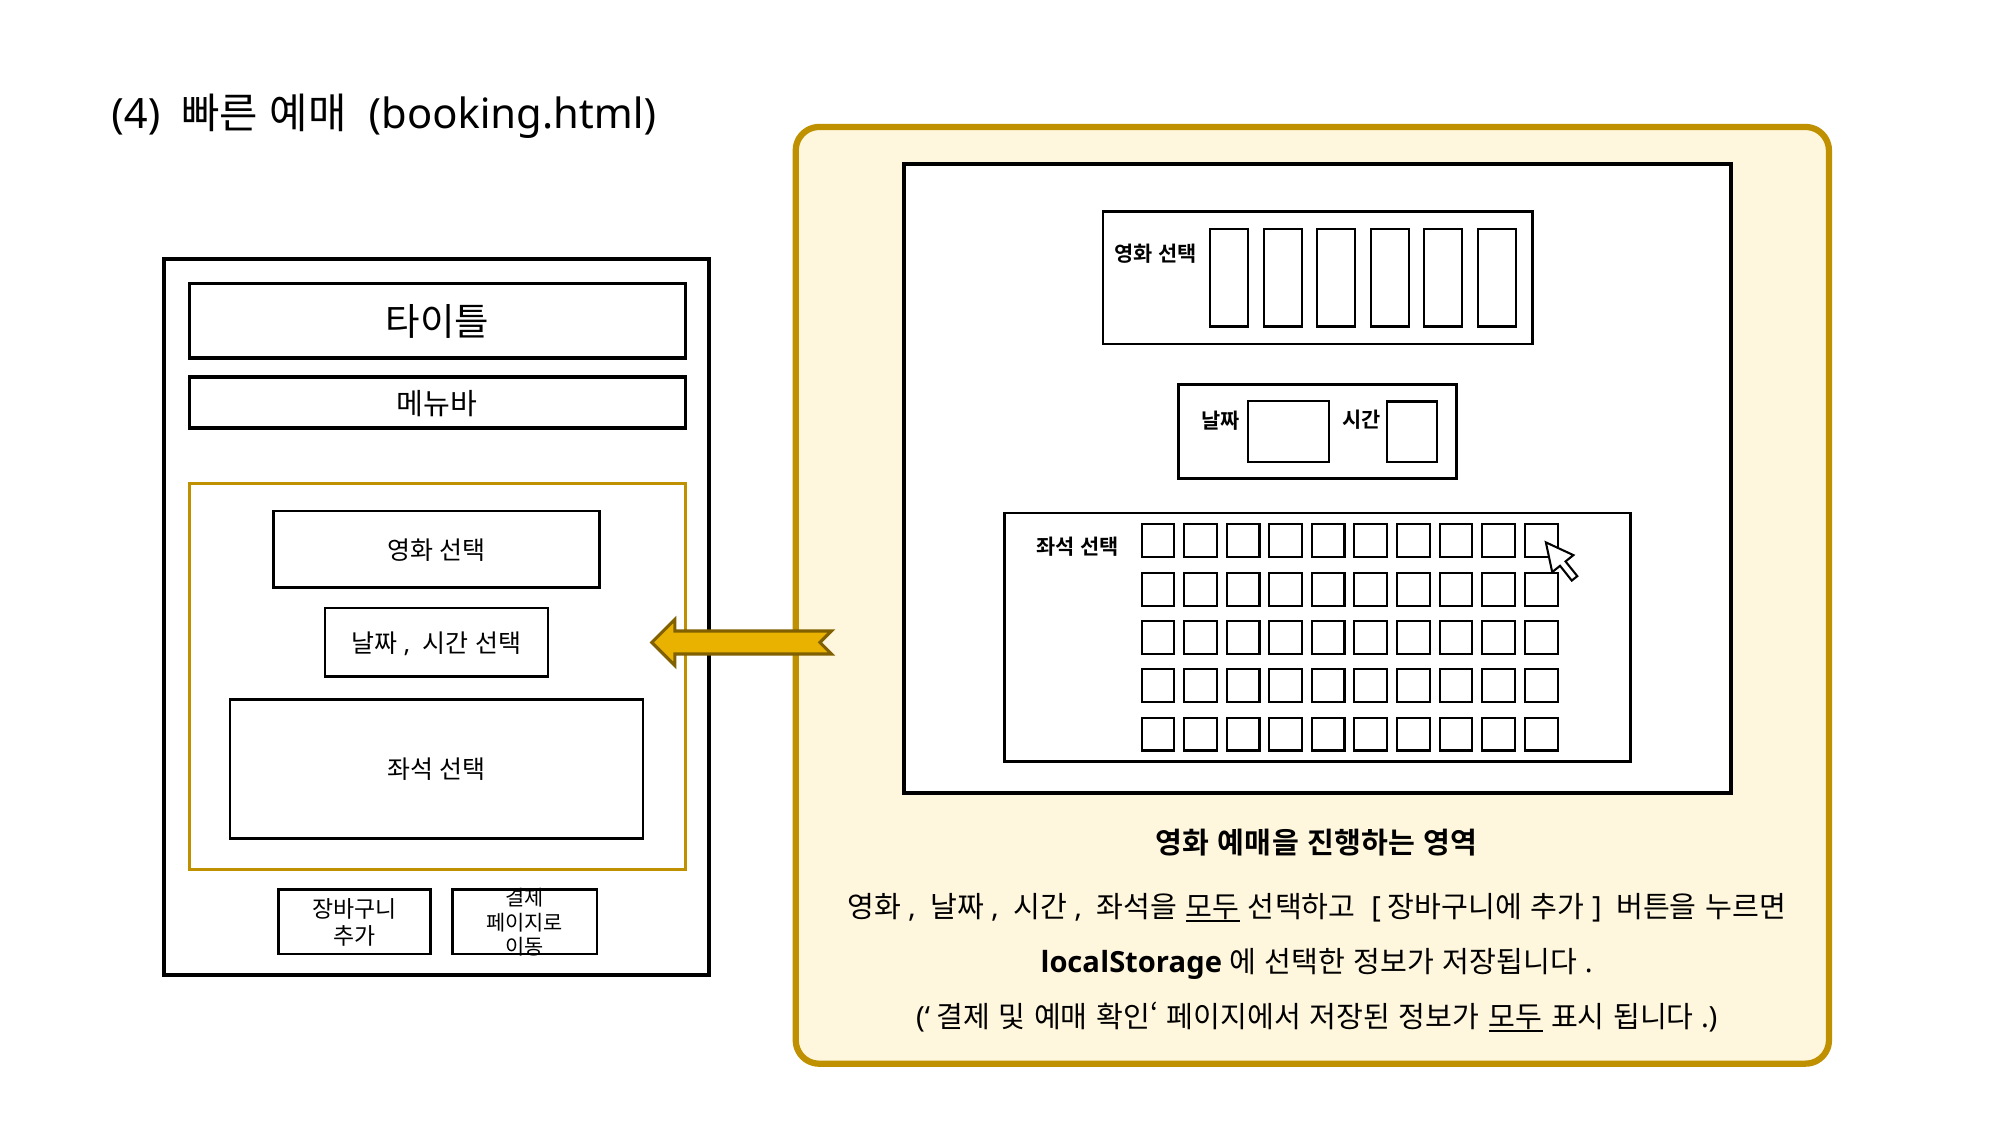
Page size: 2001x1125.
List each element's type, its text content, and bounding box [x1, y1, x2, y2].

text_box 영화 예매을 진행하는 영역 영화, 날짜, 시간, 좌석을 모두 선택하고 [장바구니에 추가] 버튼을 누르면 localStorage에 선택한 정보가 저장됩니다. (‘결제 및 예매 확인‘ 페이지에서 저장된 정보가 모두 표시 됩니다.) [832, 816, 1801, 1041]
text_box (4) 빠른 예매 (booking.html) [96, 79, 672, 145]
text_box [163, 258, 710, 976]
text_box 메뉴바 [188, 376, 687, 429]
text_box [189, 483, 686, 954]
text_box 타이틀 [188, 283, 687, 359]
text_box [686, 629, 834, 656]
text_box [904, 164, 1731, 793]
text_box [794, 125, 1831, 1065]
